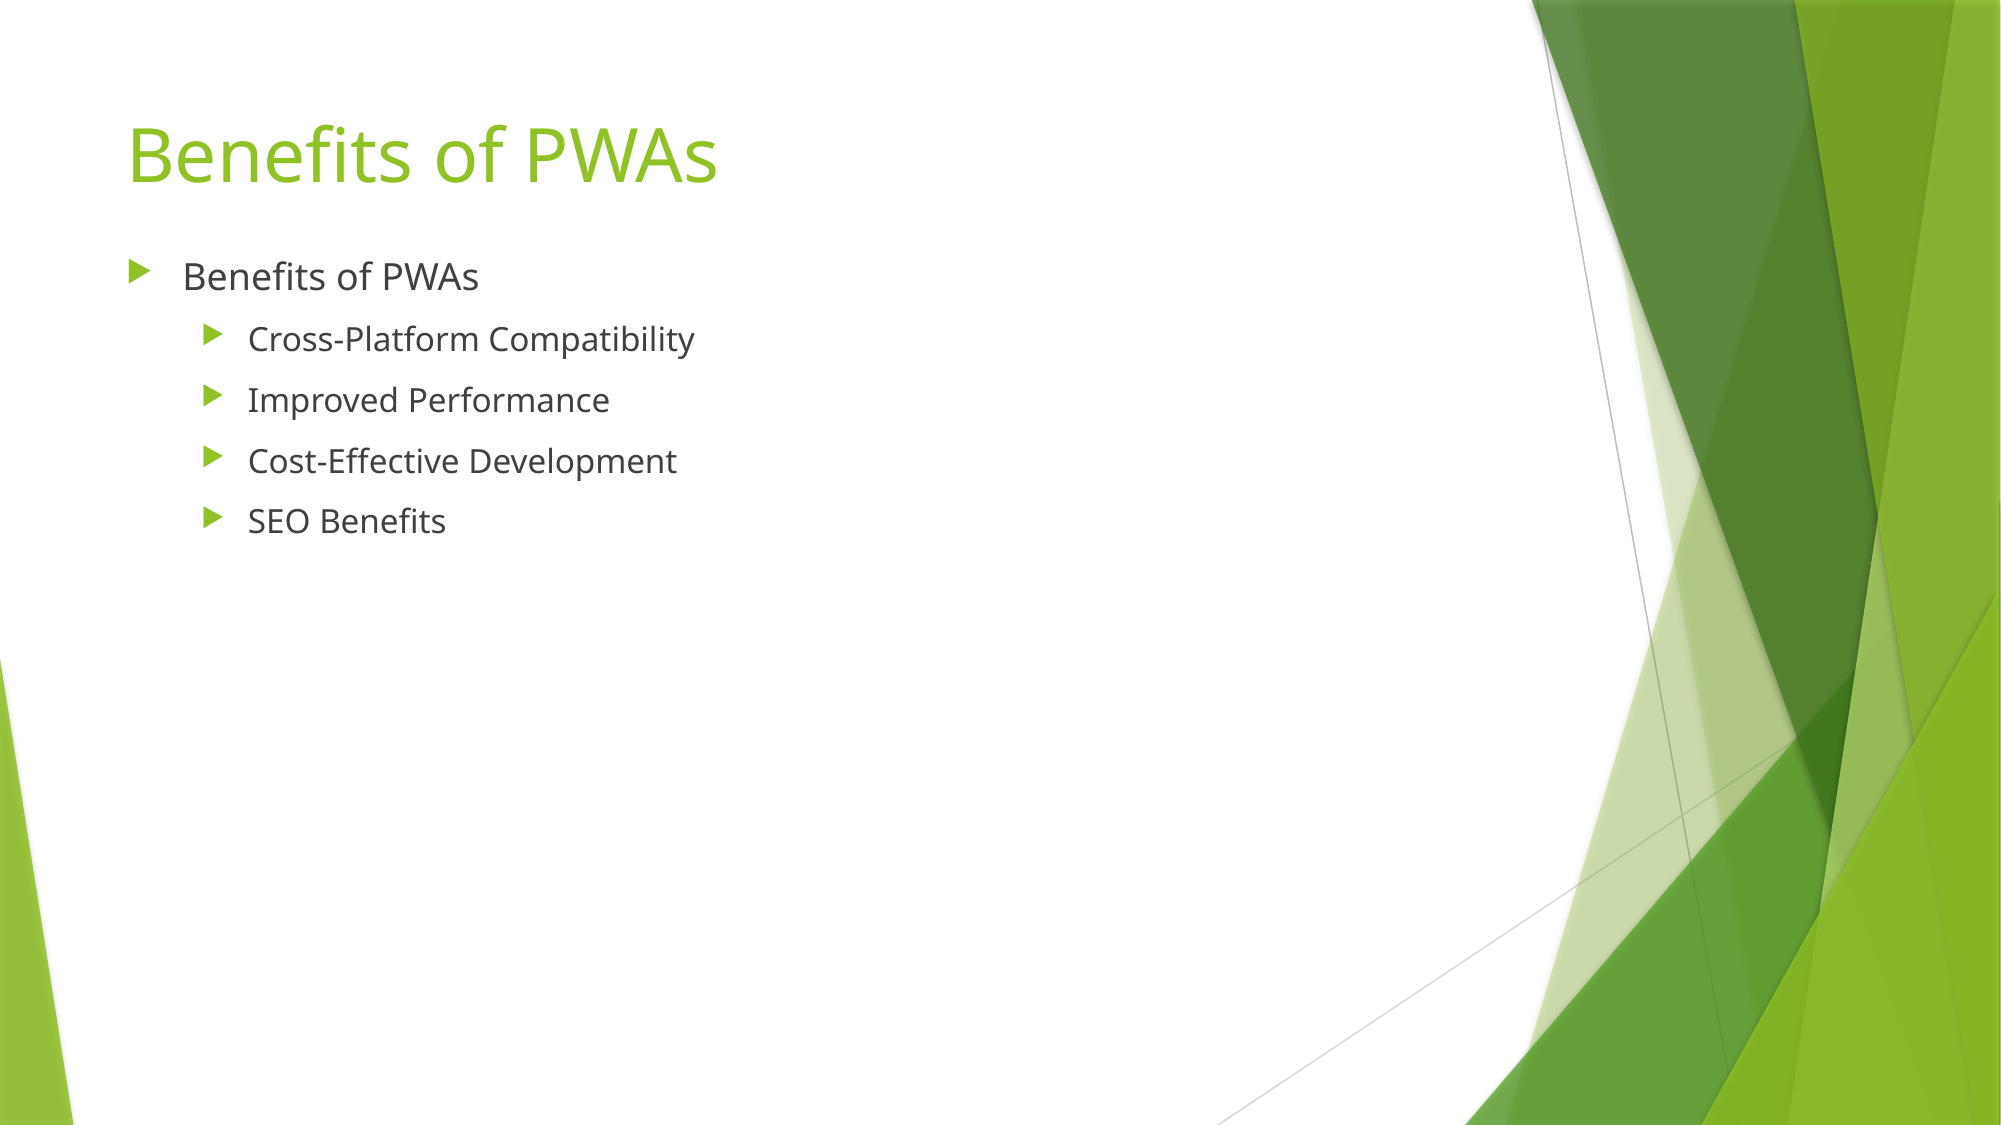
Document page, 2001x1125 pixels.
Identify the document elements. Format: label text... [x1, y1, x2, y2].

list Benefits of PWAs Cross-Platform Compatibility Improved Performance Cost-Effective Development SEO Benefits [111, 245, 1522, 991]
title Benefits of PWAs [111, 99, 1522, 245]
